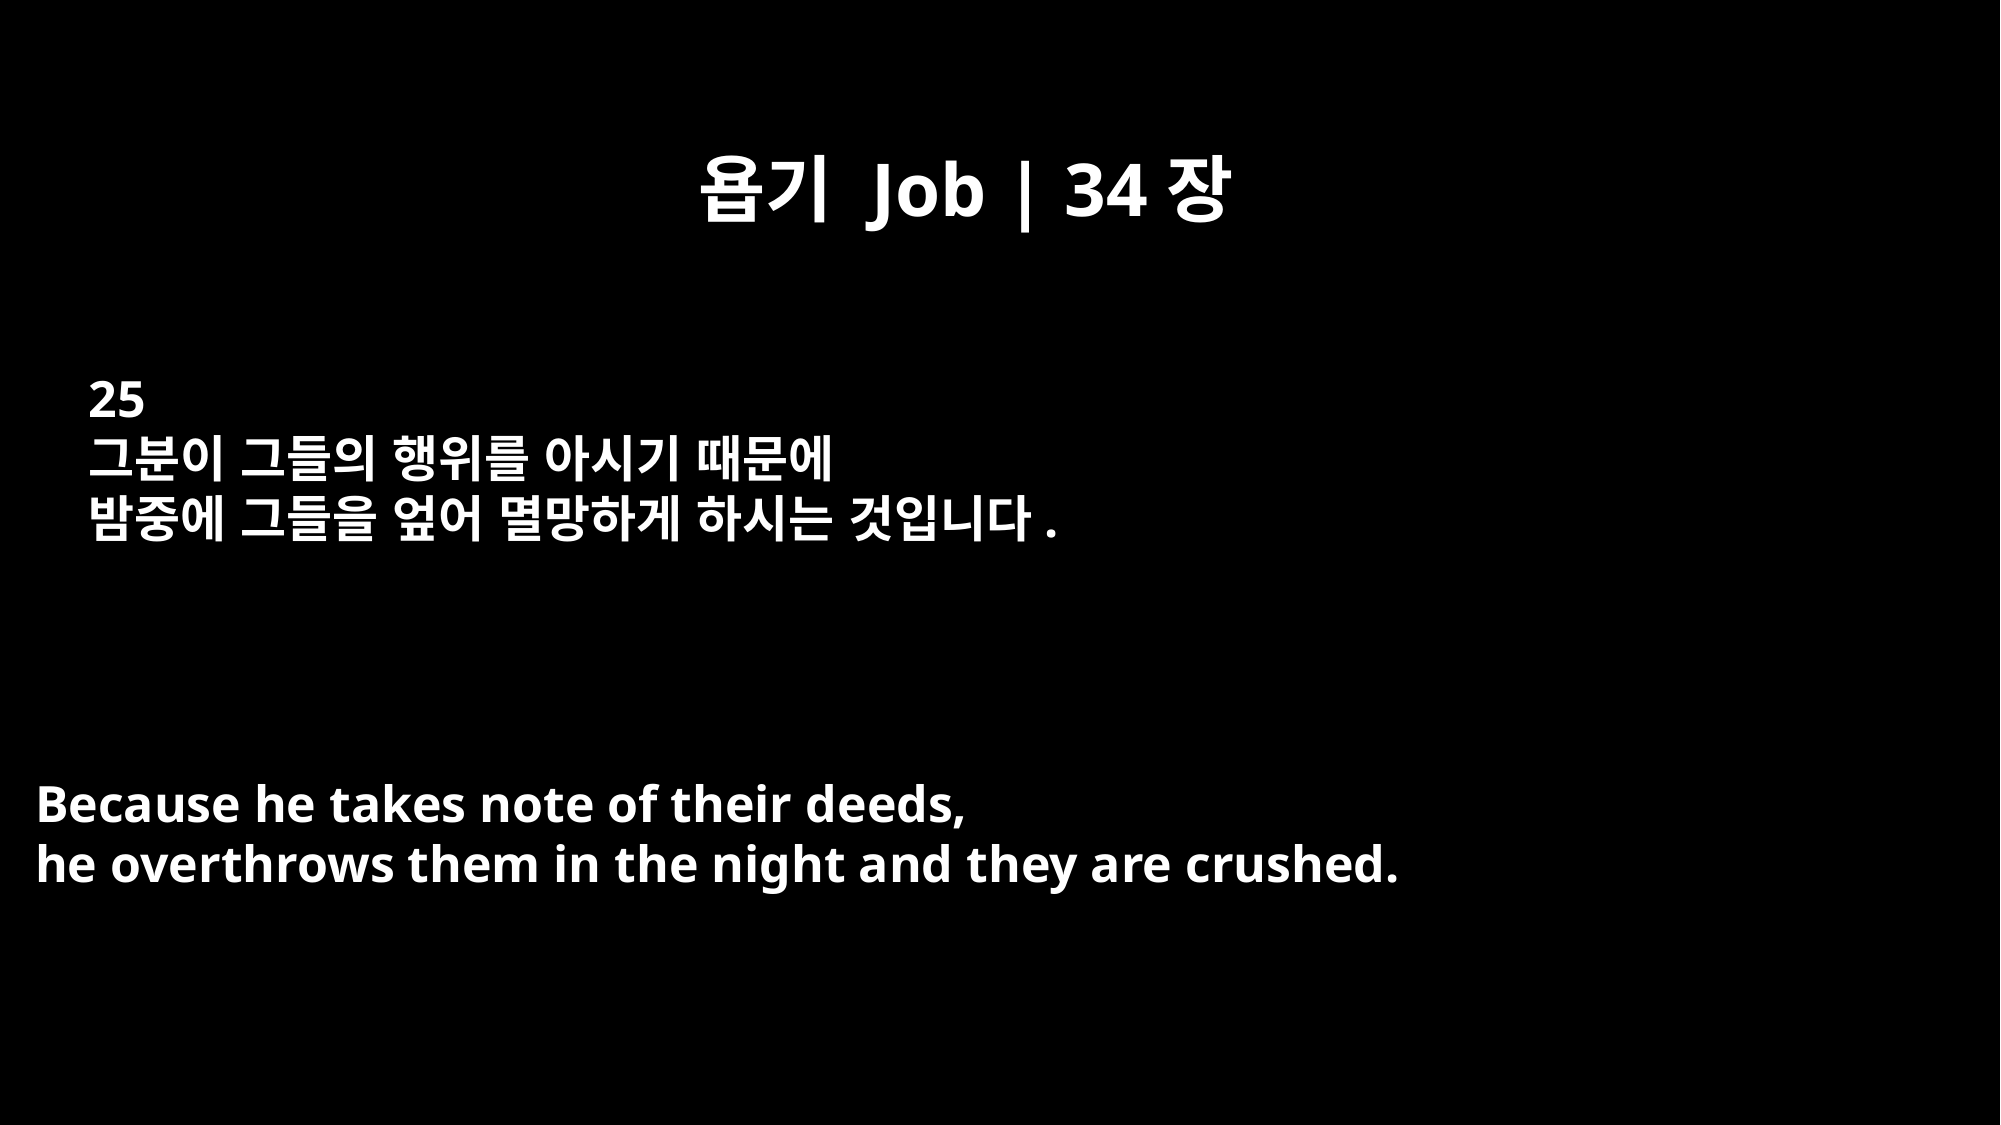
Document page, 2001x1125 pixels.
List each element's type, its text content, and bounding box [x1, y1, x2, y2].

text_box Because he takes note of their deeds, he overthrows them in the night and they are crushed. [20, 764, 1415, 900]
text_box 25 그분이 그들의 행위를 아시기 때문에 밤중에 그들을 엎어 멸망하게 하시는 것입니다. [73, 359, 1074, 555]
text_box 욥기 Job | 34장 [683, 136, 1249, 239]
